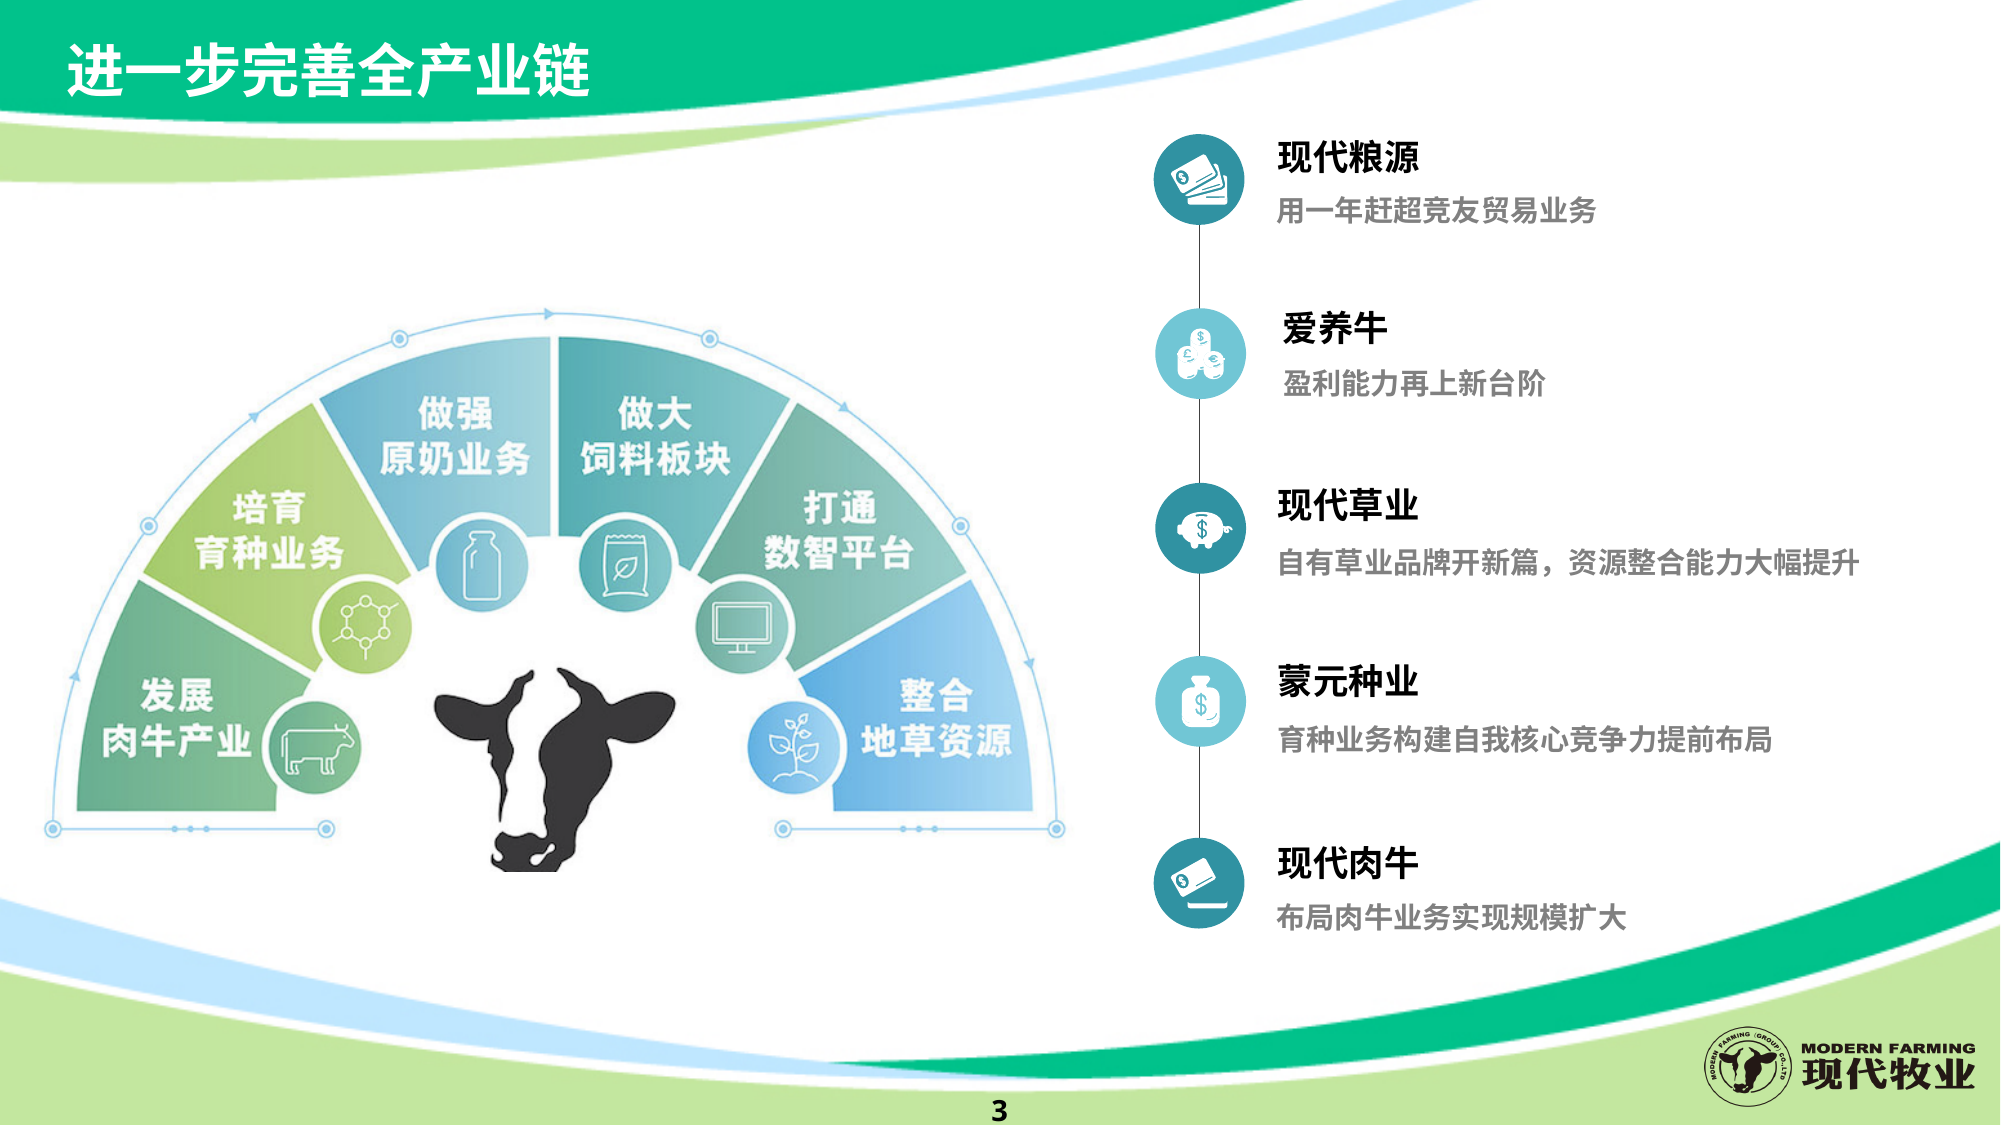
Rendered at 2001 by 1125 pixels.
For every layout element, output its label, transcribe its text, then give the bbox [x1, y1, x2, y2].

text_box 育种业务构建自我核心竞争力提前布局 [1262, 696, 1908, 764]
text_box 盈利能力再上新台阶 [1268, 340, 1914, 408]
text_box [1152, 838, 1246, 930]
text_box 现代草业 [1262, 475, 1435, 519]
text_box 进一步完善全产业链 [51, 24, 1242, 145]
text_box 自有草业品牌开新篇，资源整合能力大幅提升 [1261, 519, 1908, 587]
text_box [1170, 858, 1216, 897]
text_box 现代粮源 [1262, 127, 1435, 185]
text_box 3 [774, 1082, 1225, 1125]
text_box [1153, 134, 1247, 838]
text_box 蒙元种业 [1263, 651, 1435, 696]
text_box 布局肉牛业务实现规模扩大 [1261, 874, 1908, 942]
text_box 用一年赶超竞友贸易业务 [1261, 167, 1908, 235]
text_box 爱养牛 [1267, 298, 1405, 356]
picture [0, 0, 2001, 1125]
text_box [1187, 901, 1228, 909]
text_box 现代肉牛 [1262, 833, 1435, 874]
